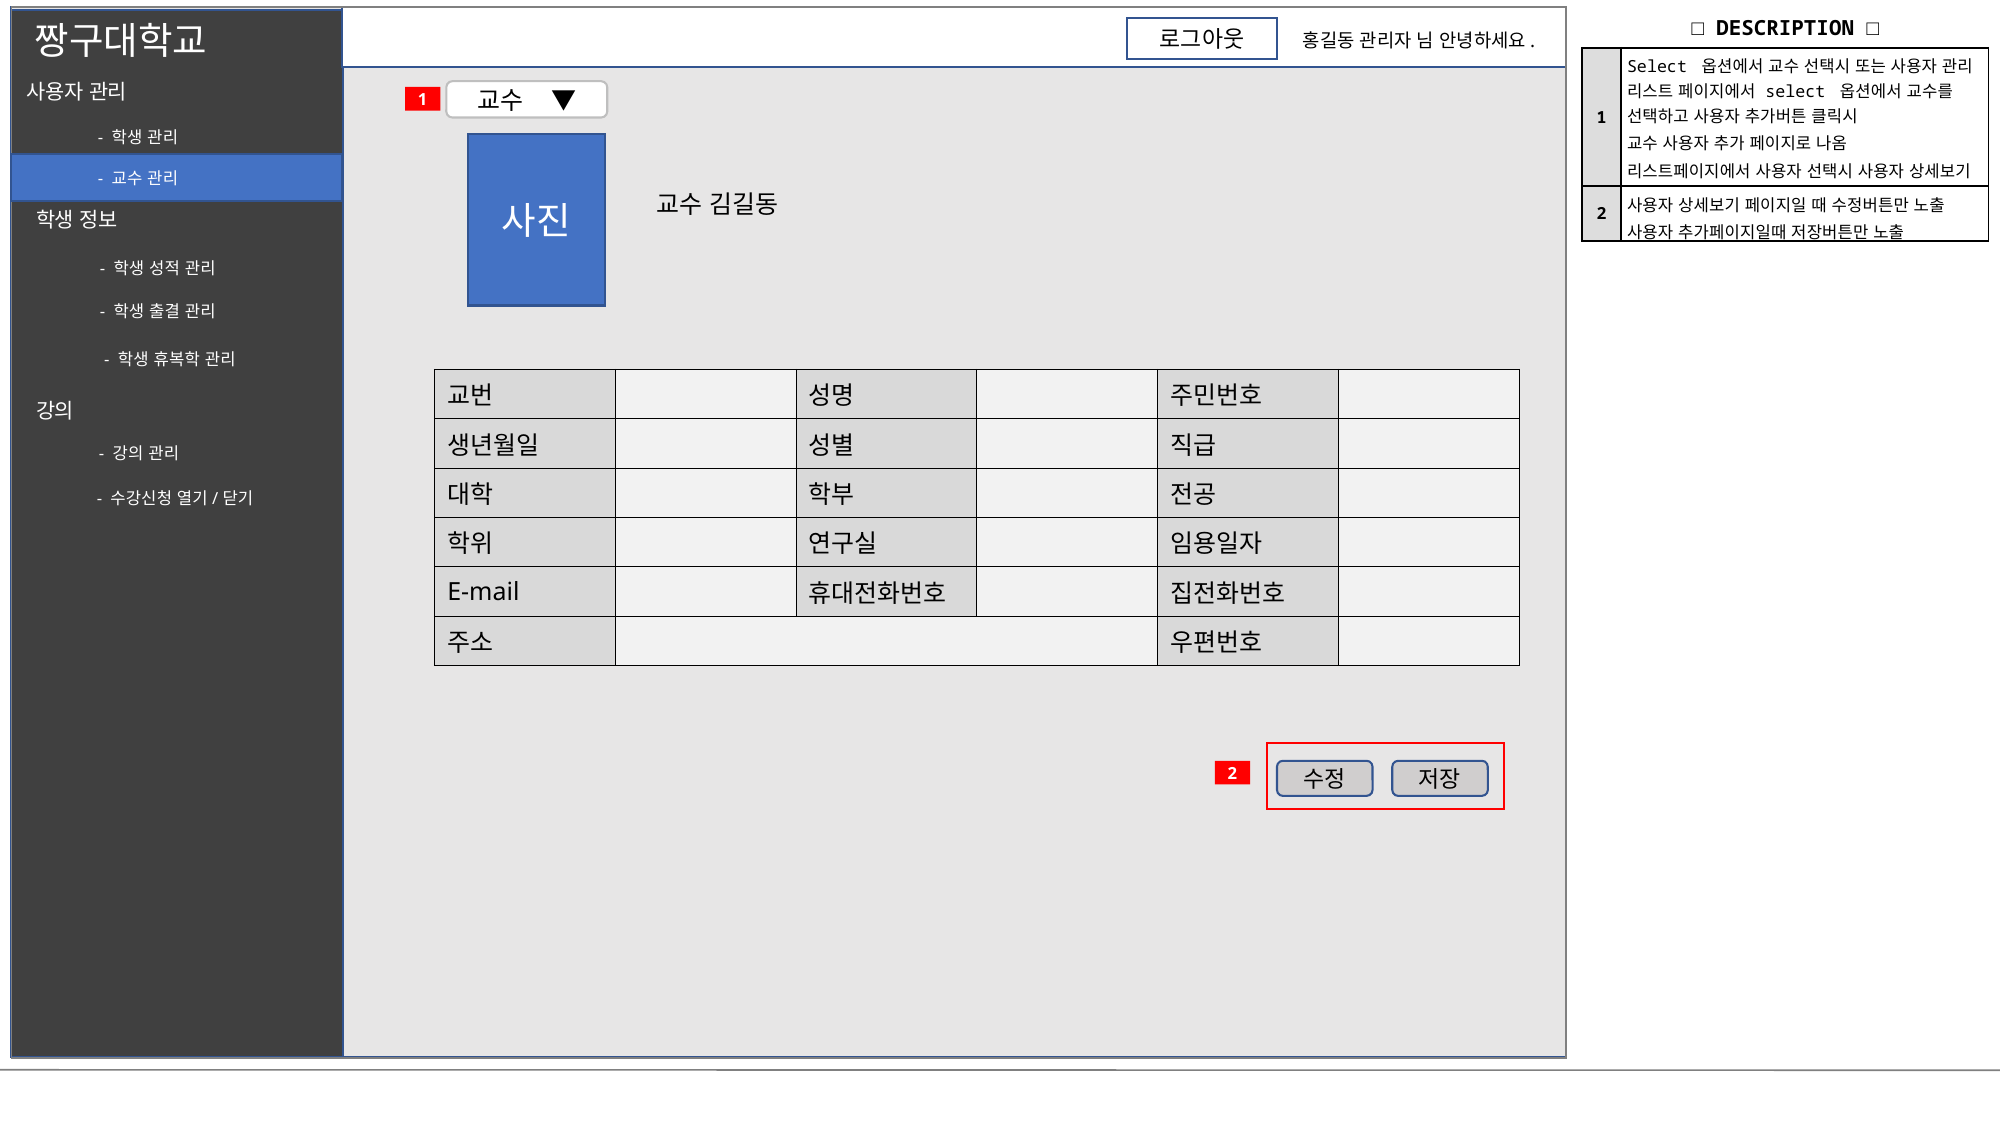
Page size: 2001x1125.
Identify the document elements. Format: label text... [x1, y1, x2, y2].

table_cell [977, 518, 1157, 566]
text_box [10, 153, 343, 202]
text_box 홍길동 관리자 님 안녕하세요. [1288, 21, 1551, 59]
table_header 주민번호 [1158, 370, 1338, 418]
text_box 2 [1214, 760, 1251, 785]
table_cell 학위 [435, 518, 615, 566]
table_header □ DESCRIPTION □ [1582, 7, 1989, 47]
text_box 학생 정보 [21, 199, 467, 239]
text_box - 학생 휴복학 관리 [89, 341, 251, 377]
text_box - 학생 관리 [83, 119, 194, 153]
table_cell [616, 518, 796, 566]
table_cell [1339, 617, 1519, 665]
text_box 사용자 관리 [11, 71, 464, 112]
text_box - 교수 관리 [83, 160, 194, 196]
table_cell 직급 [1158, 419, 1338, 468]
table_cell 전공 [1158, 469, 1338, 517]
table_cell 집전화번호 [1158, 567, 1338, 616]
table_header 교번 [435, 370, 615, 418]
table_cell [616, 419, 796, 468]
table_cell 1 [1583, 49, 1620, 185]
table_header [616, 370, 796, 418]
text_box - 학생 출결 관리 [85, 293, 232, 328]
table_cell 사용자 상세보기 페이지일 때 수정버튼만 노출 사용자 추가페이지일때 저장버튼만 노출 [1622, 187, 1988, 240]
text_box 사진 [467, 133, 606, 307]
text_box 강의 [21, 390, 434, 431]
text_box - 강의 관리 [84, 435, 200, 471]
table_cell [977, 469, 1157, 517]
text_box 교수 김길동 [641, 181, 794, 226]
table_cell [1339, 419, 1519, 468]
text_box [1266, 742, 1505, 810]
table_cell [977, 567, 1157, 616]
table_cell 대학 [435, 469, 615, 517]
table_header [977, 370, 1157, 418]
table_header [1339, 370, 1519, 418]
table_cell 학부 [797, 469, 976, 517]
table_cell 주소 [435, 617, 615, 665]
table_cell 생년월일 [435, 419, 615, 468]
text_box 로그아웃 [1126, 17, 1278, 60]
table_cell 우편번호 [1158, 617, 1338, 665]
table_cell 성별 [797, 419, 976, 468]
table_cell [1339, 469, 1519, 517]
text_box - 학생 성적 관리 [85, 250, 232, 286]
table_header 성명 [797, 370, 976, 418]
table_cell 2 [1583, 187, 1620, 240]
table_cell 임용일자 [1158, 518, 1338, 566]
text_box - 수강신청 열기/닫기 [82, 480, 269, 516]
table_cell E-mail [435, 567, 615, 616]
table_cell [1339, 518, 1519, 566]
table_cell 휴대전화번호 [797, 567, 976, 616]
table_cell 연구실 [797, 518, 976, 566]
text_box 짱구대학교 [20, 9, 223, 70]
table_cell Select 옵션에서 교수 선택시 또는 사용자 관리 리스트 페이지에서 select 옵션에서 교수를 선택하고 사용자 추가버튼 클릭시 교수 사용자 추가 페이지로 나옴 리스트페이지에서 사용자 선택시 사용자 상세보기 페이지로 나옴 [1622, 49, 1988, 185]
table_cell [616, 617, 1157, 665]
table_cell [616, 567, 796, 616]
table_cell [616, 469, 796, 517]
text_box [11, 6, 1566, 1058]
text_box 교수 ▼ [445, 80, 609, 119]
table_cell [1339, 567, 1519, 616]
table_cell [977, 419, 1157, 468]
